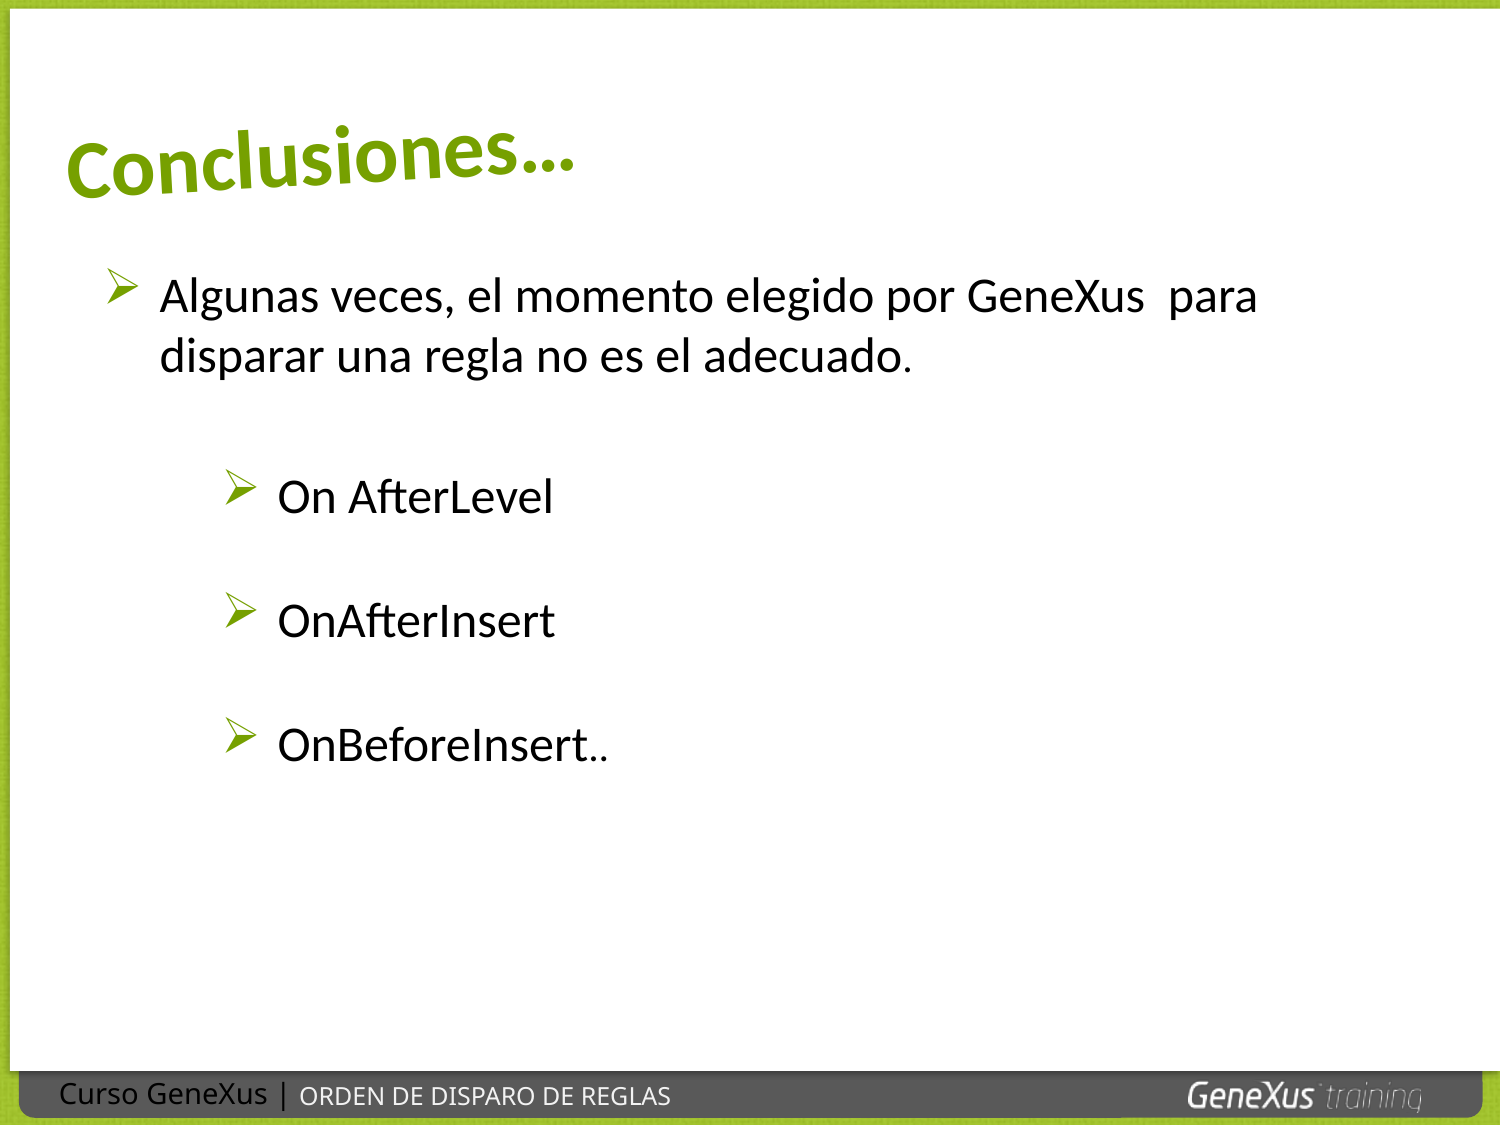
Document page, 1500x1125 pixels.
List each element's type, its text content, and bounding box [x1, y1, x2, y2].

text_box On AfterLevel [206, 456, 750, 581]
text_box ORDEN DE DISPARO DE REGLAS [299, 1070, 939, 1121]
text_box OnAfterInsert [206, 579, 721, 655]
text_box Conclusiones… [49, 66, 823, 250]
text_box OnBeforeInsert.. [206, 704, 798, 779]
text_box Algunas veces, el momento elegido por GeneXus para disparar una regla no es el adecuado. [88, 255, 1353, 390]
